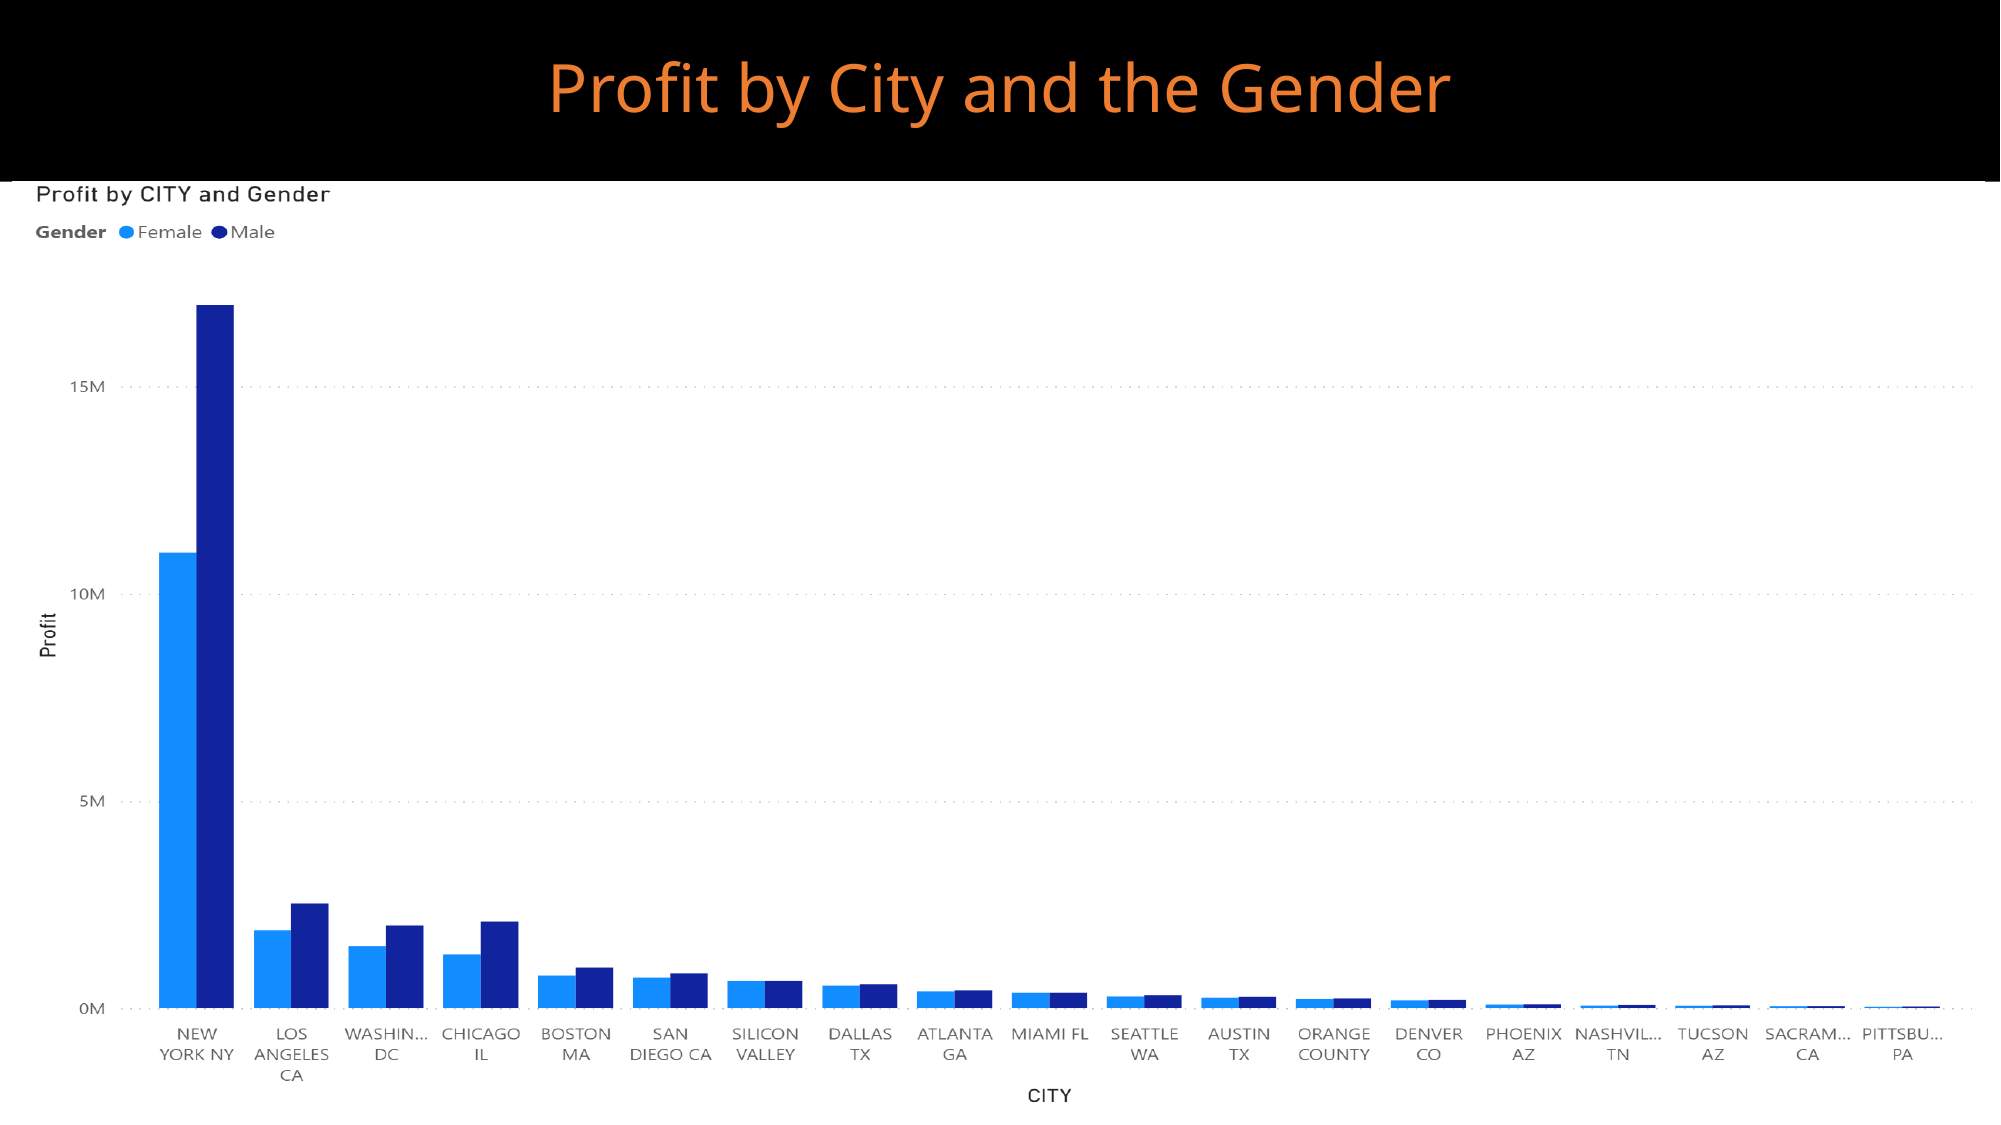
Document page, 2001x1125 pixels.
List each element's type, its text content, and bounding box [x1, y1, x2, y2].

picture [12, 181, 1985, 1125]
title Profit by City and the Gender [0, 0, 2000, 182]
